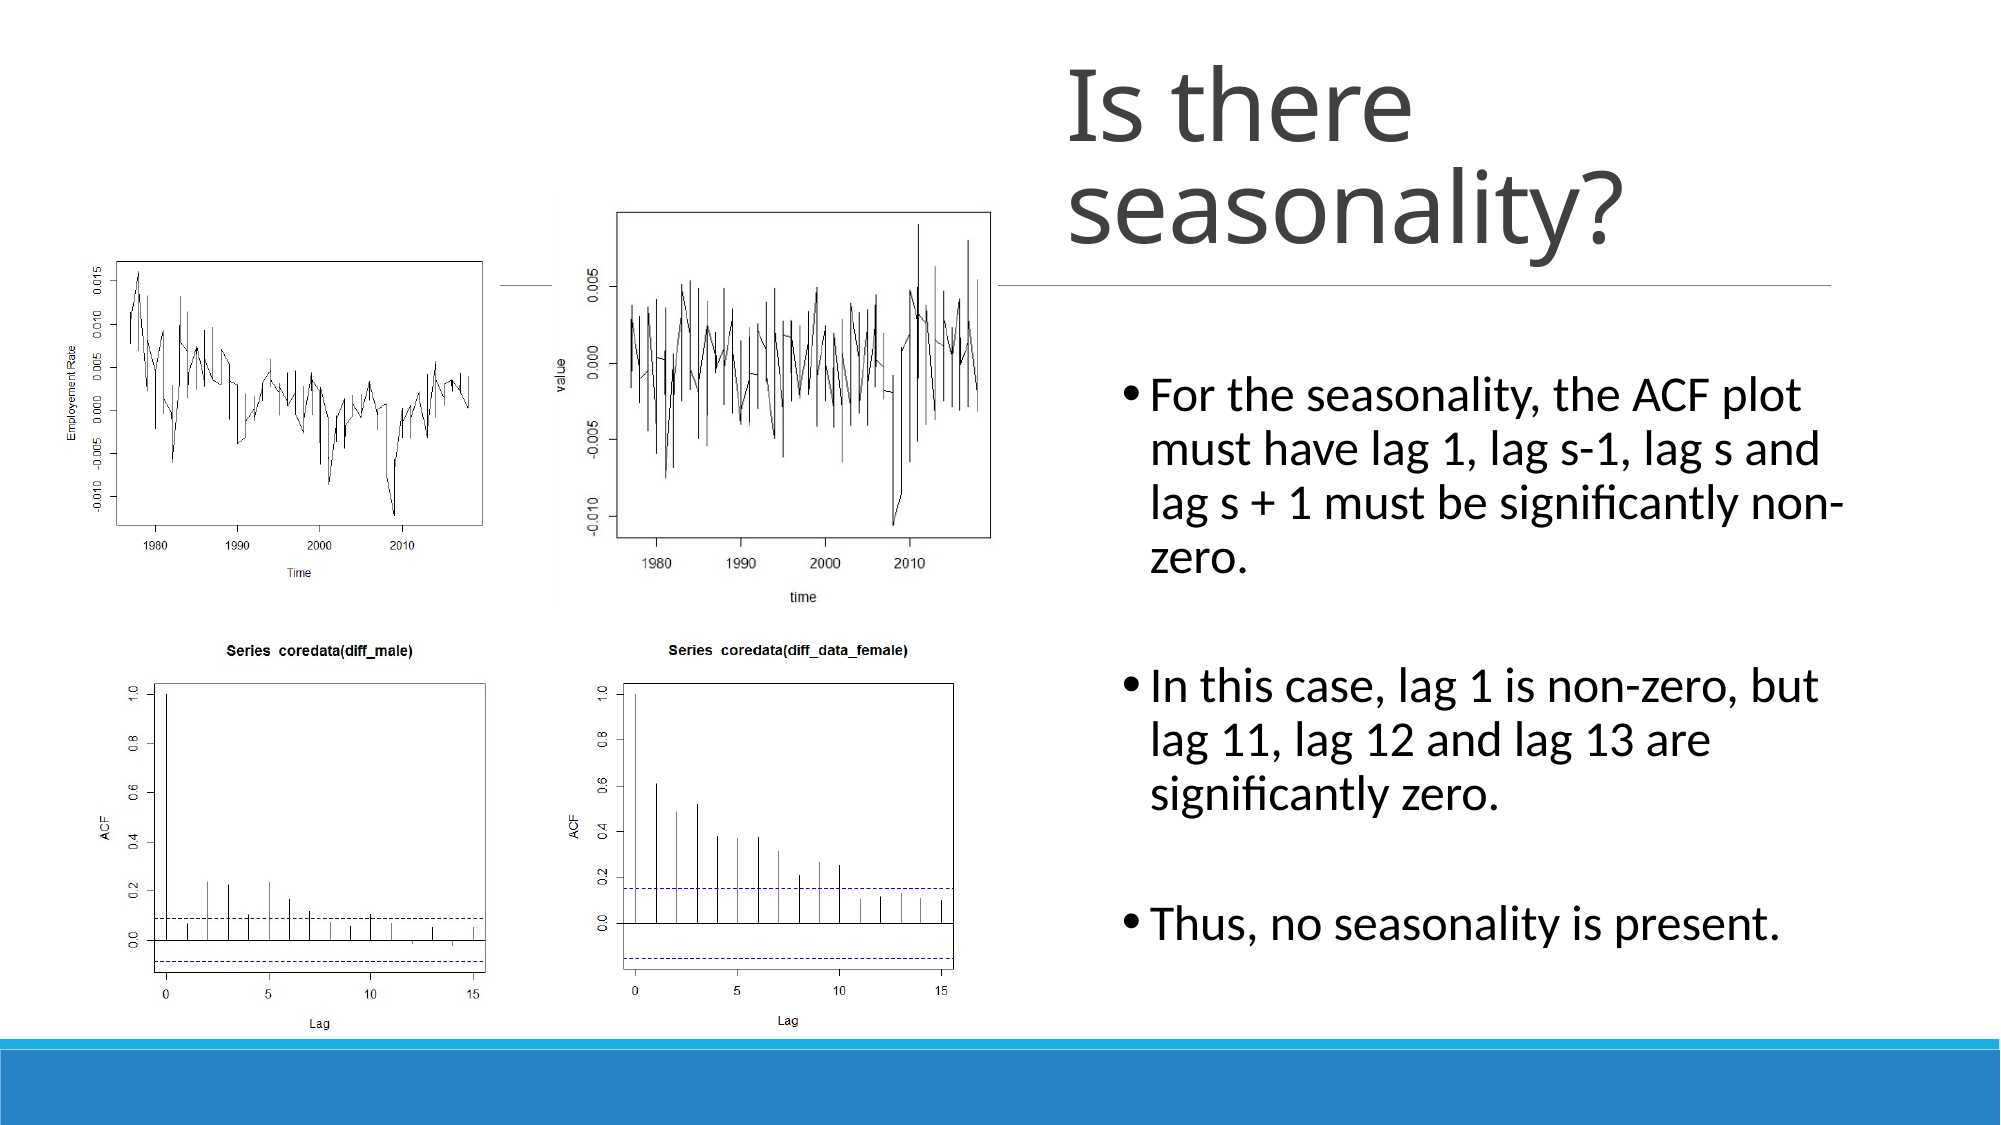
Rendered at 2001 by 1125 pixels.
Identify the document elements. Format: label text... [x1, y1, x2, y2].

picture [552, 196, 999, 606]
picture [64, 214, 501, 588]
title Is there seasonality? [1051, 33, 1842, 272]
picture [566, 641, 963, 1033]
list For the seasonality, the ACF plot must have lag 1, lag s-1, lag s and lag s + 1 must be significantly non-zero. In this case, lag 1 is non-zero, but lag 11, lag 12 and lag 13 are significantly zero. Thus, no seasonality is present. [1091, 360, 1883, 963]
picture [98, 641, 492, 1033]
